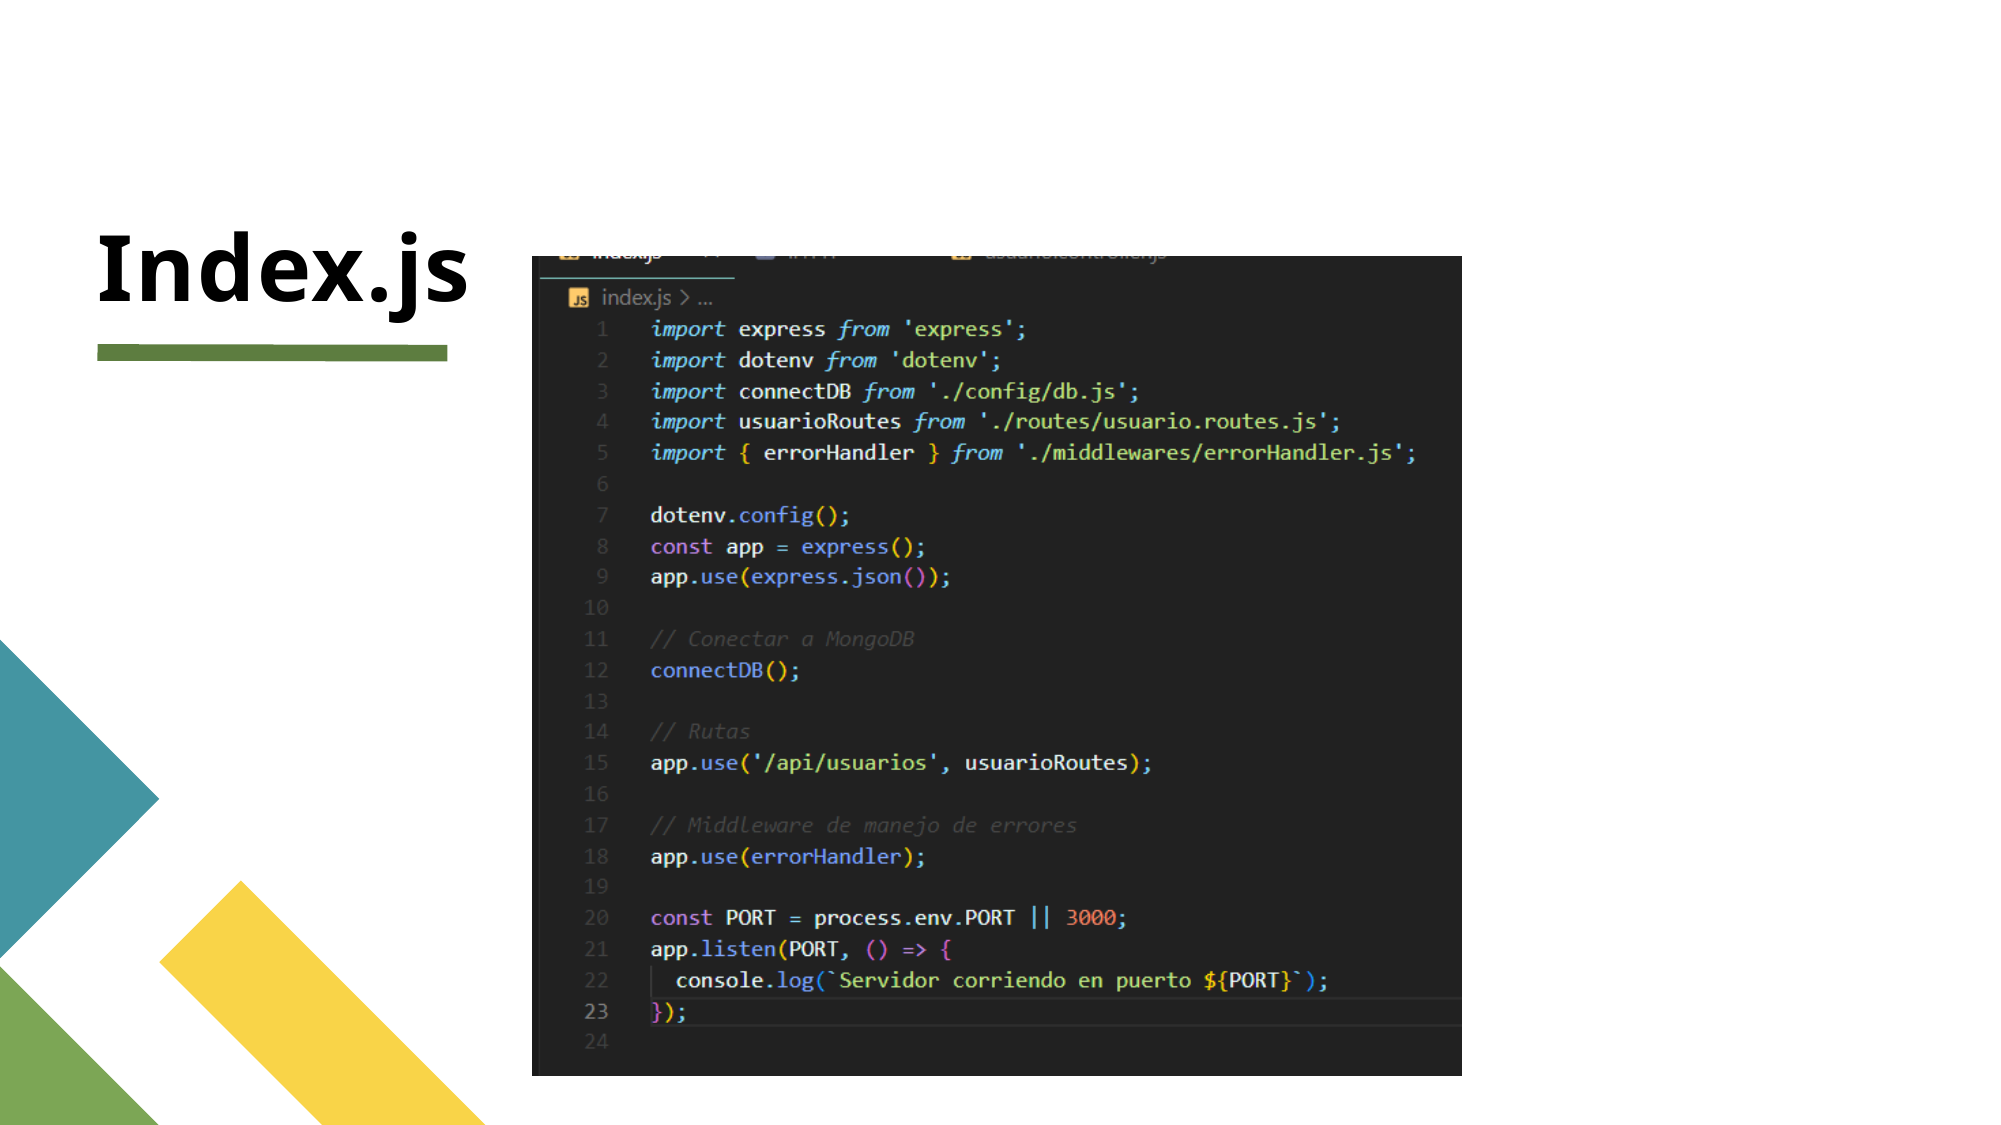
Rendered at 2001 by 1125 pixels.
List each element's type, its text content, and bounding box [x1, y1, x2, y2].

picture [532, 256, 1462, 1077]
title Index.js [97, 196, 1515, 319]
